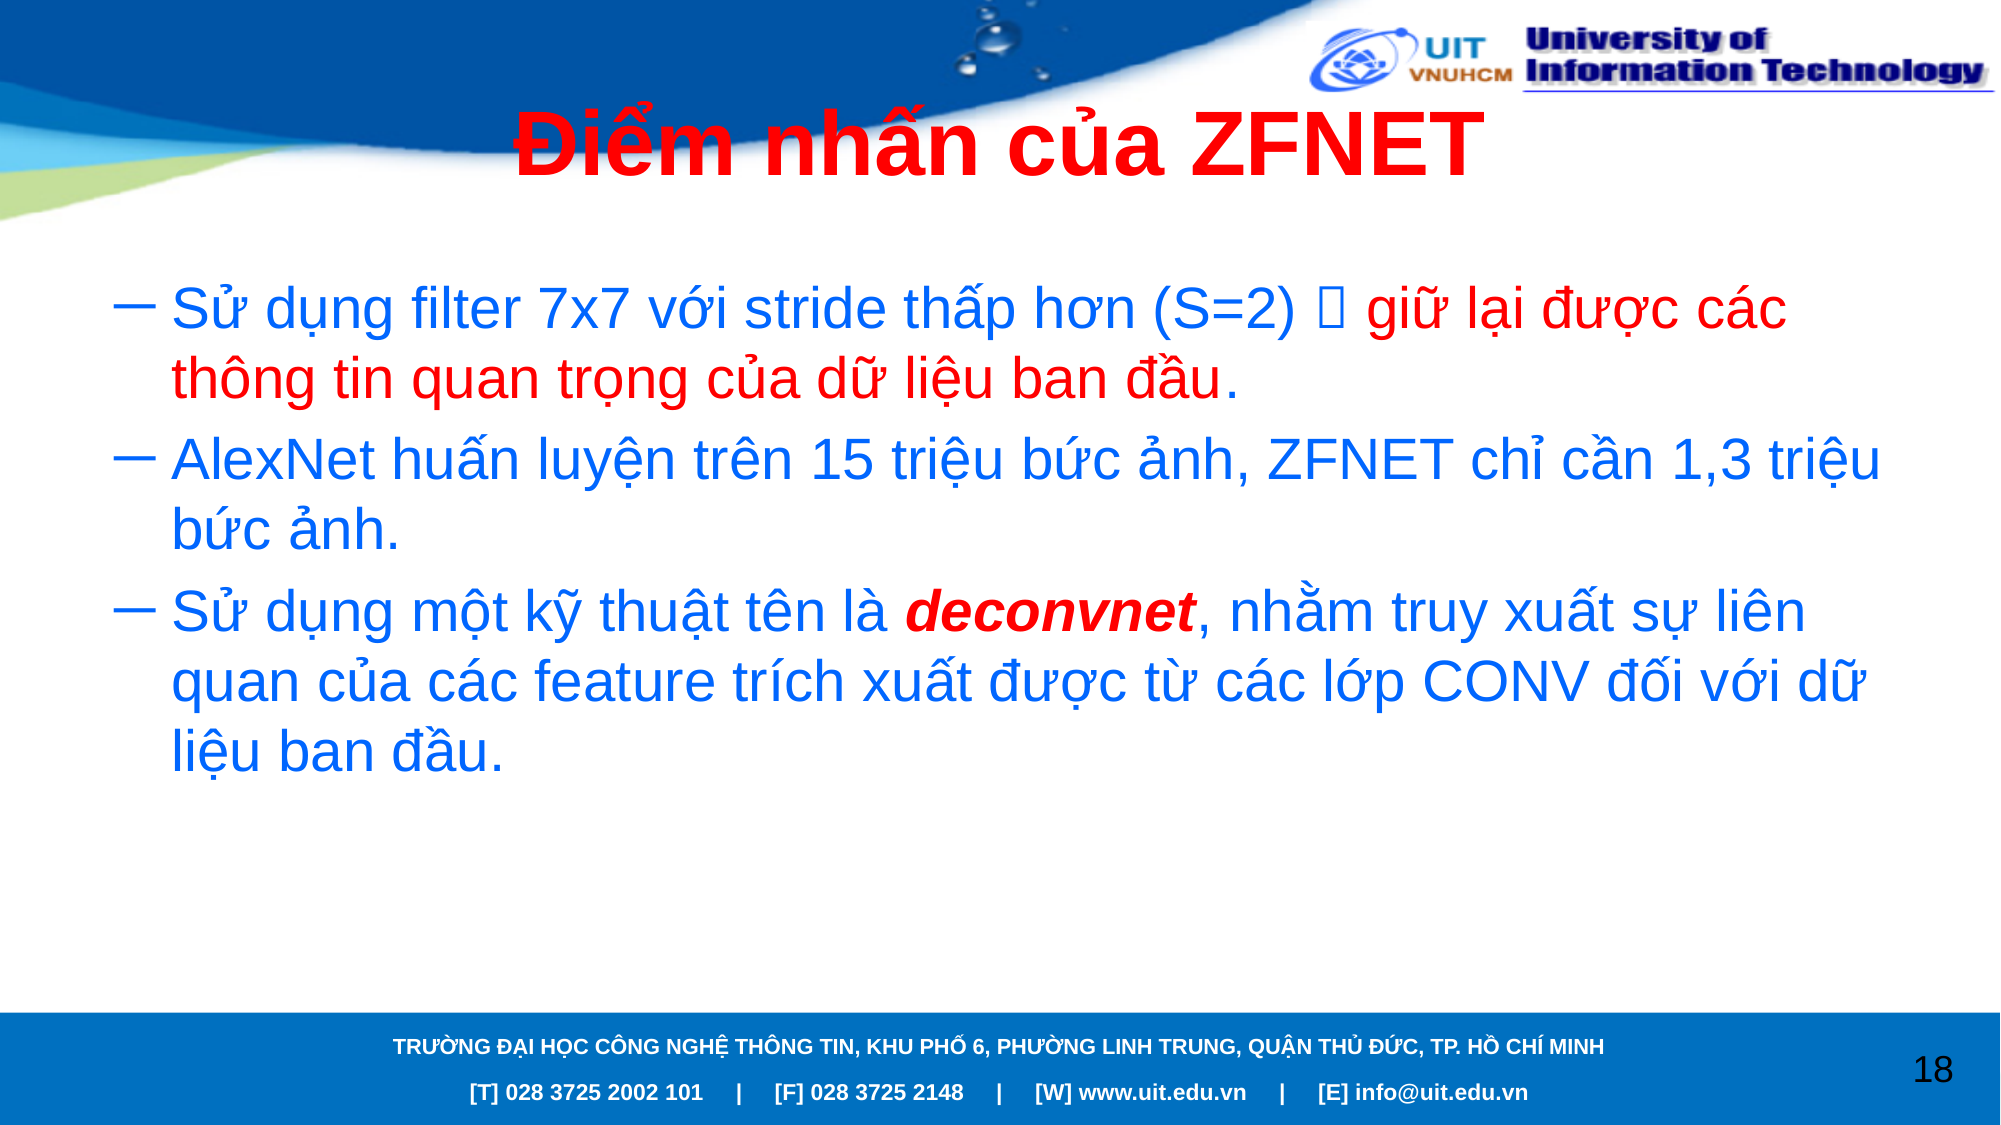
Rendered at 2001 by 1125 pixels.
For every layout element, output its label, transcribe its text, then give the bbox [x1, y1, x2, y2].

list Sử dụng filter 7x7 với stride thấp hơn (S=2)  giữ lại được các thông tin quan trọng của dữ liệu ban đầu. AlexNet huấn luyện trên 15 triệu bức ảnh, ZFNET chỉ cần 1,3 triệu bức ảnh. Sử dụng một kỹ thuật tên là deconvnet, nhằm truy xuất sự liên quan của các feature trích xuất được từ các lớp CONV đối với dữ liệu ban đầu. [99, 262, 1900, 1005]
picture [0, 0, 2001, 1125]
title Điểm nhấn của ZFNET [99, 45, 1900, 233]
